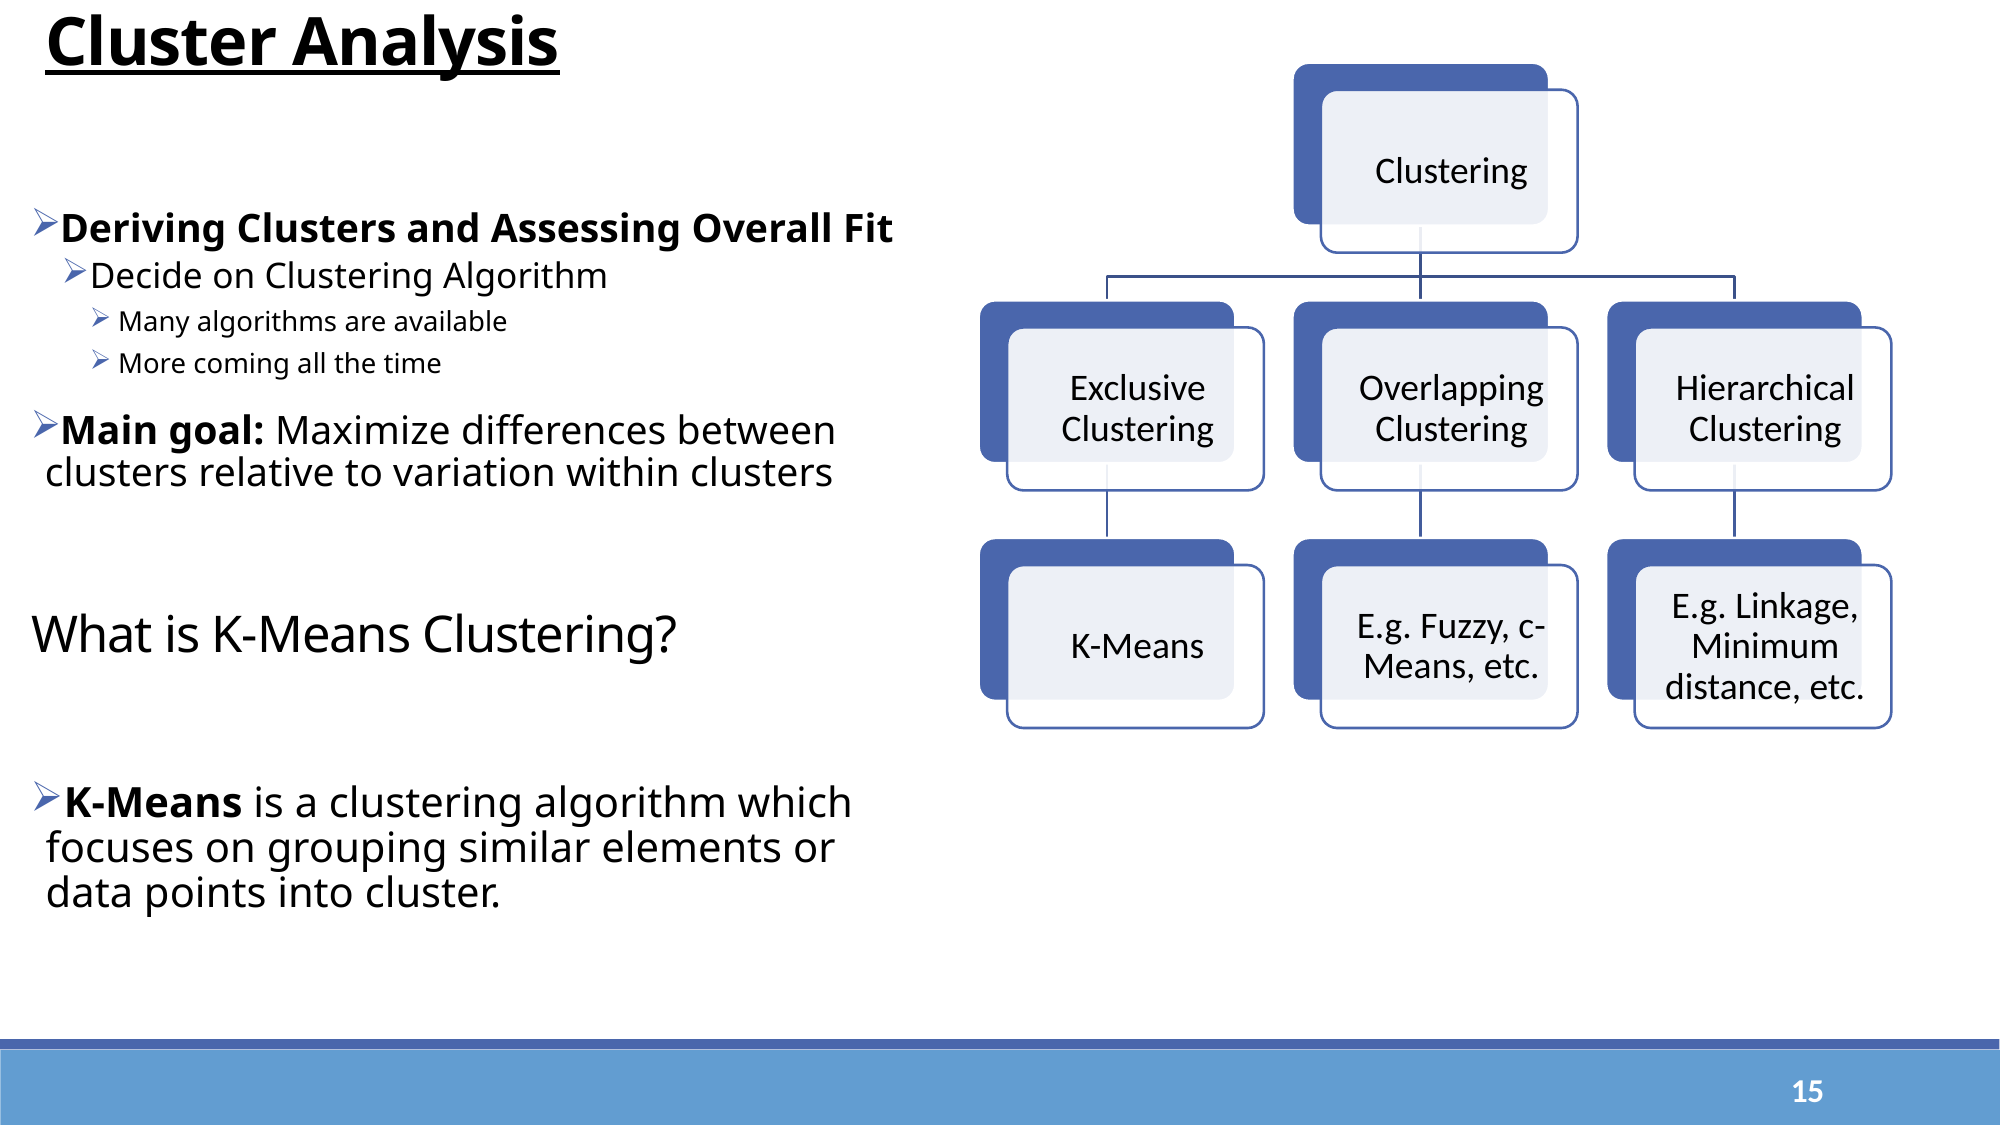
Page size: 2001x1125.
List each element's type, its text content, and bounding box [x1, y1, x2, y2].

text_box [952, 62, 1918, 729]
text_box Cluster Analysis [30, 0, 1759, 100]
text_box Deriving Clusters and Assessing Overall Fit Decide on Clustering Algorithm Many algorithms are available More coming all the time Main goal: Maximize differences between clusters relative to variation within clusters [30, 200, 915, 530]
slide_number 15 [1624, 1059, 1840, 1120]
text_box K-Means is a clustering algorithm which focuses on grouping similar elements or data points into cluster. [30, 773, 915, 961]
text_box What is K-Means Clustering? [16, 601, 813, 702]
